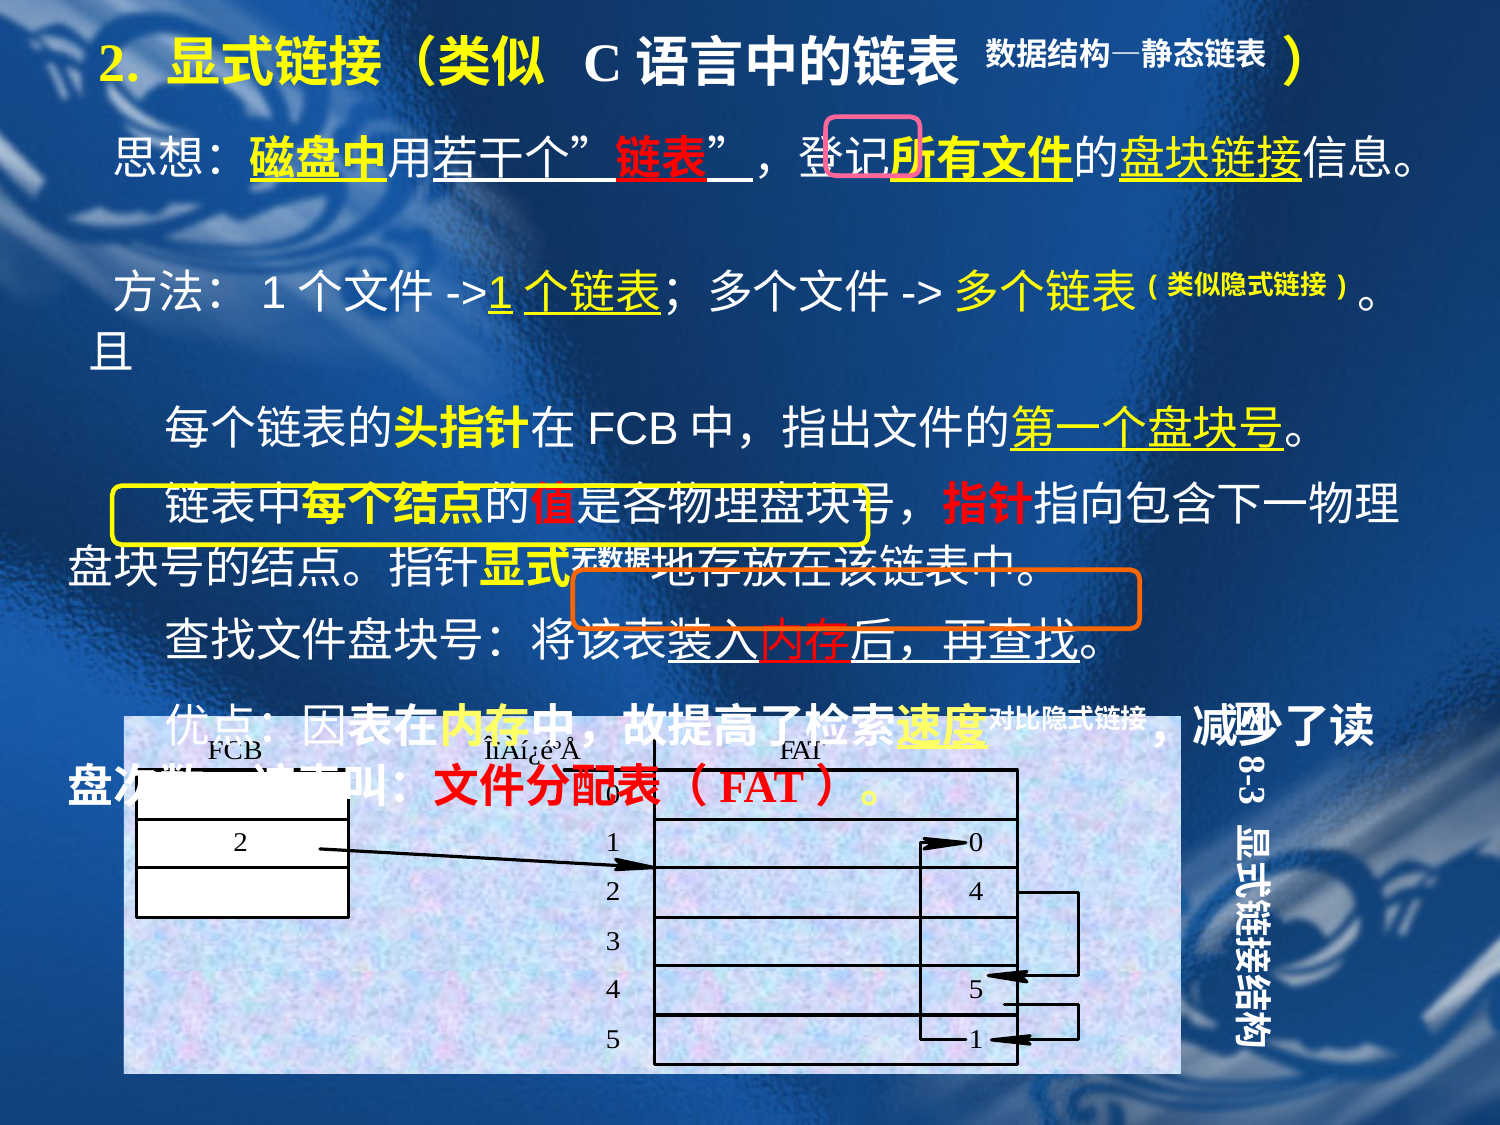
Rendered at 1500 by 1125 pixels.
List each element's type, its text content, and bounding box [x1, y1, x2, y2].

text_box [123, 715, 1182, 1074]
text_box 思想：磁盘中用若干个”链表”，登记所有文件的盘块链接信息。 方法：1个文件->1个链表；多个文件->多个链表(类似隐式链接)。 且 每个链表的头指针在FCB中，指出文件的第一个盘块号。 链表中每个结点的值是各物理盘块号，指针指向包含下一物理盘块号的结点。指针显式无数据地存放在该链表中。 查找文件盘块号：将该表装入内存后，再查找。 优点：因表在内存中，故提高了检索速度对比隐式链接，减少了读盘次数。该表叫：文件分配表（FAT）。 [53, 116, 1424, 820]
title 2. 显式链接（类似 C语言中的链表 数据结构—静态链表 ） [43, 30, 1445, 90]
text_box 图 8-3 显式链接结构 [1215, 680, 1301, 1070]
text_box [112, 485, 869, 545]
text_box [825, 116, 921, 176]
picture [0, 0, 1500, 1125]
text_box [572, 569, 1140, 629]
